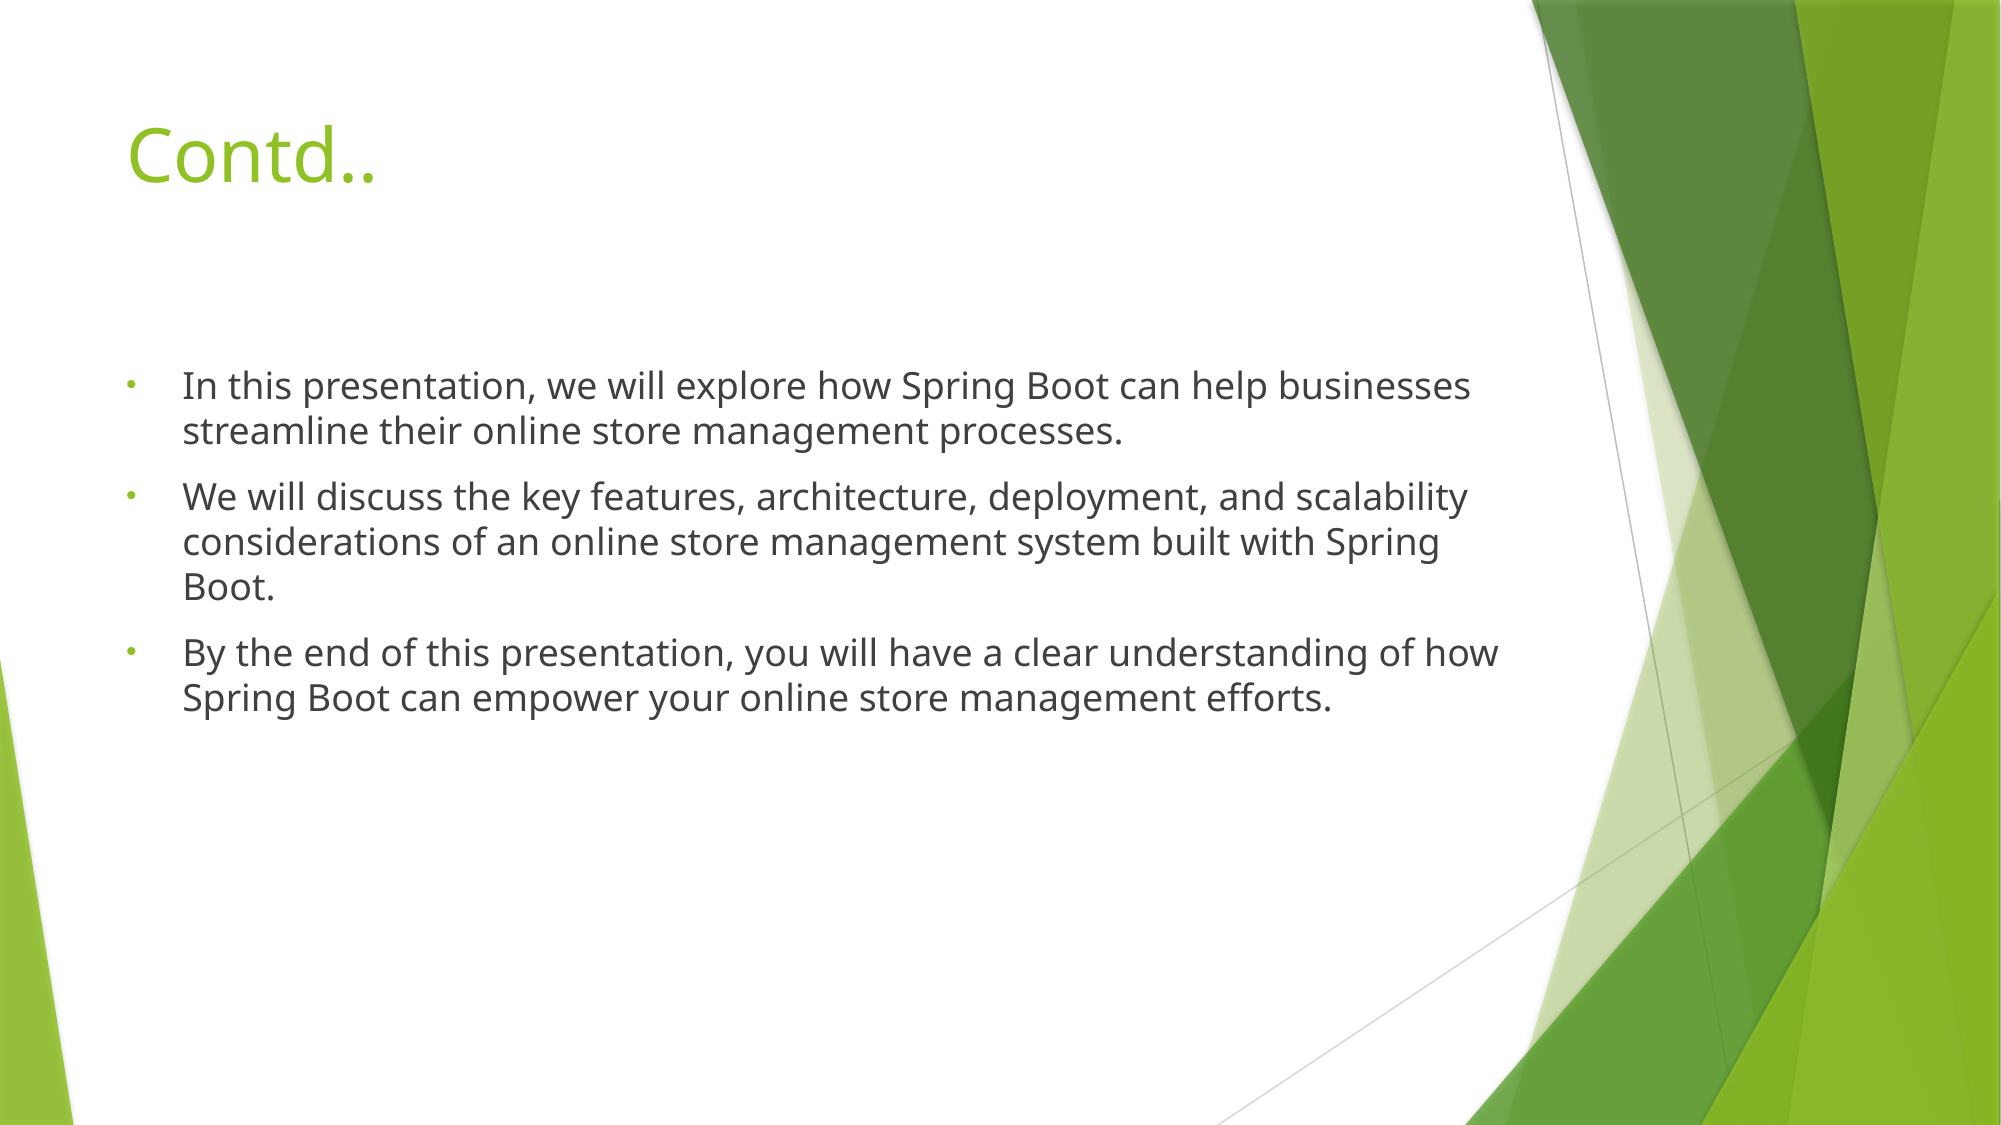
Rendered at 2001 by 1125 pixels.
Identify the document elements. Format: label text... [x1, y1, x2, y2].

title Contd.. [111, 99, 1522, 317]
list In this presentation, we will explore how Spring Boot can help businesses streamline their online store management processes. We will discuss the key features, architecture, deployment, and scalability considerations of an online store management system built with Spring Boot. By the end of this presentation, you will have a clear understanding of how Spring Boot can empower your online store management efforts. [111, 354, 1522, 992]
